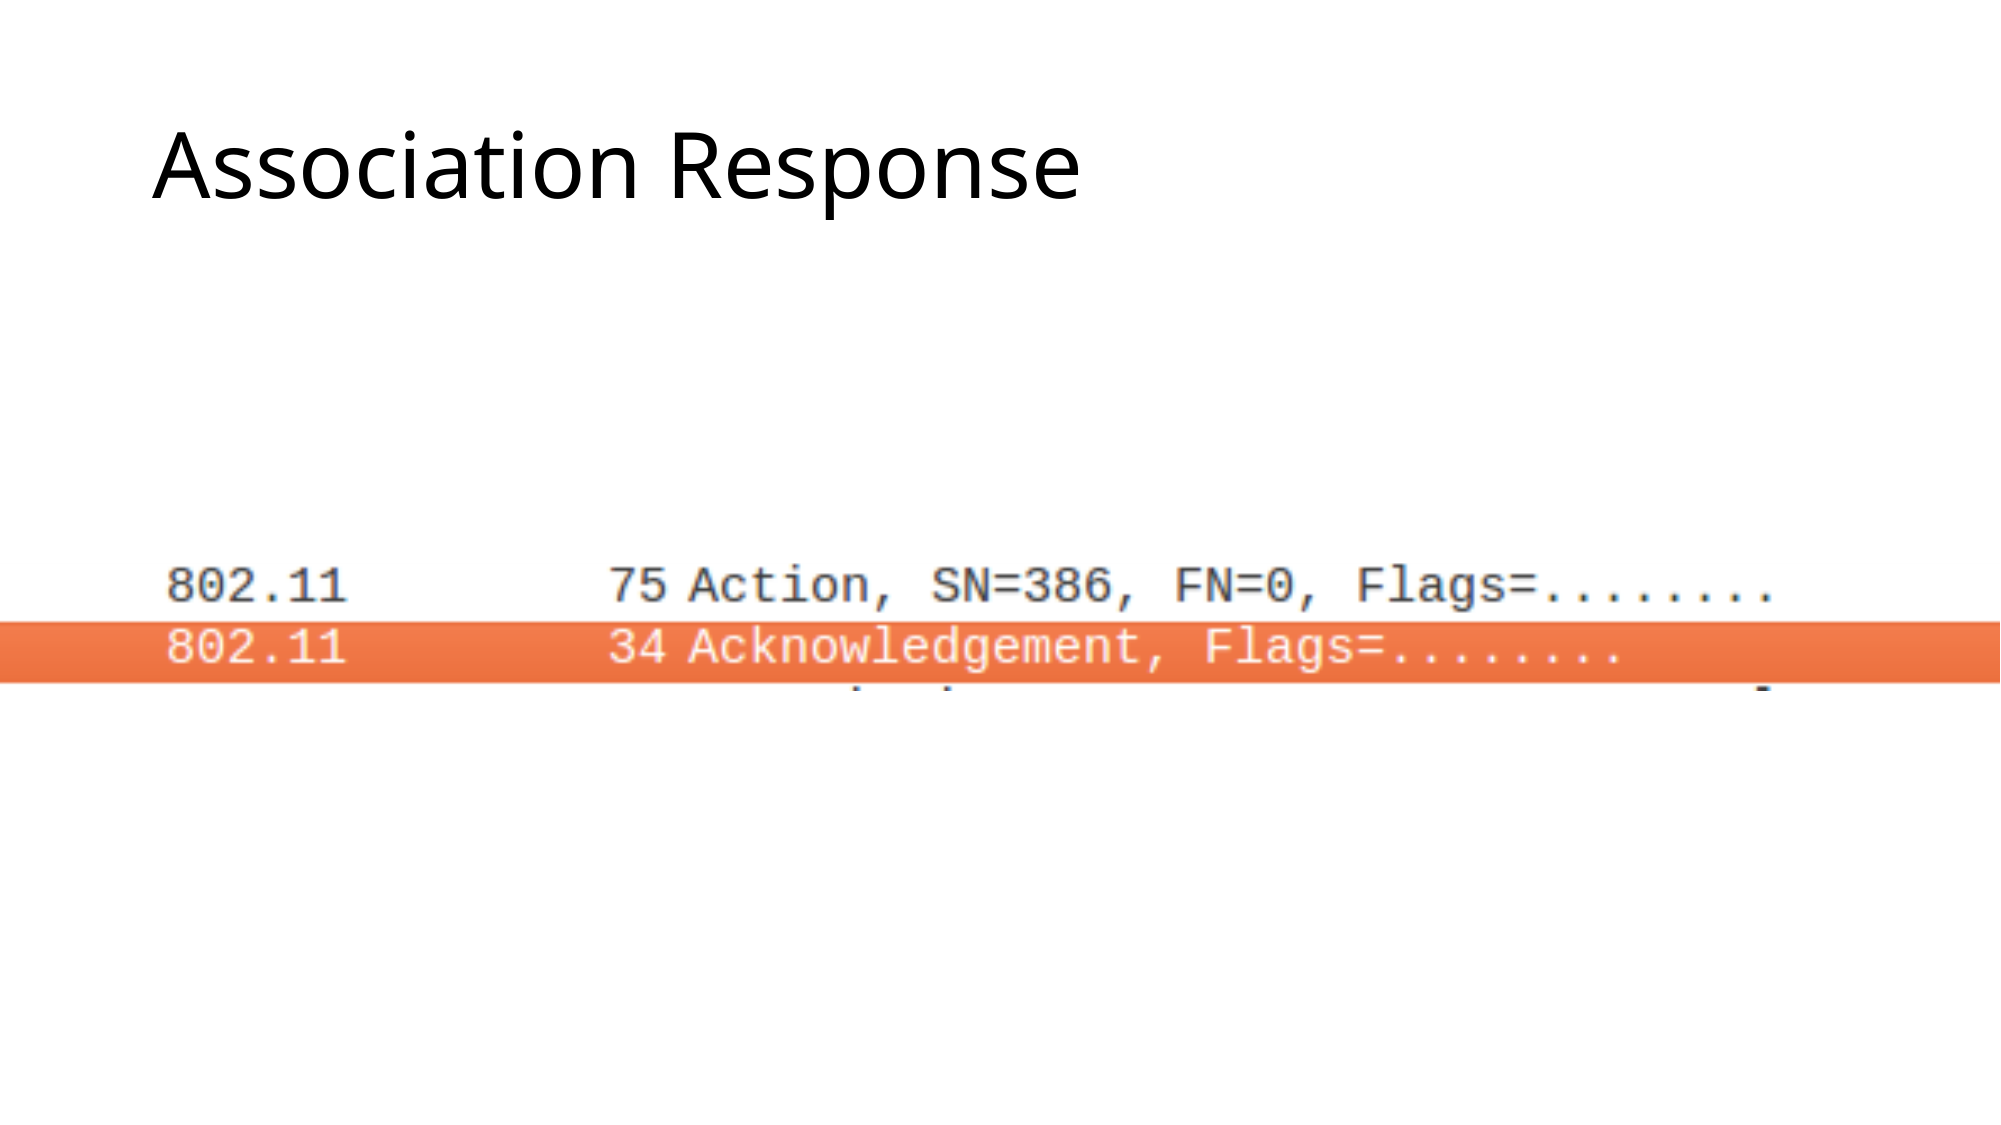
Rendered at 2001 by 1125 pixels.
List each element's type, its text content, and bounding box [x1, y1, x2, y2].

title Association Response [137, 59, 1863, 278]
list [0, 562, 2000, 691]
